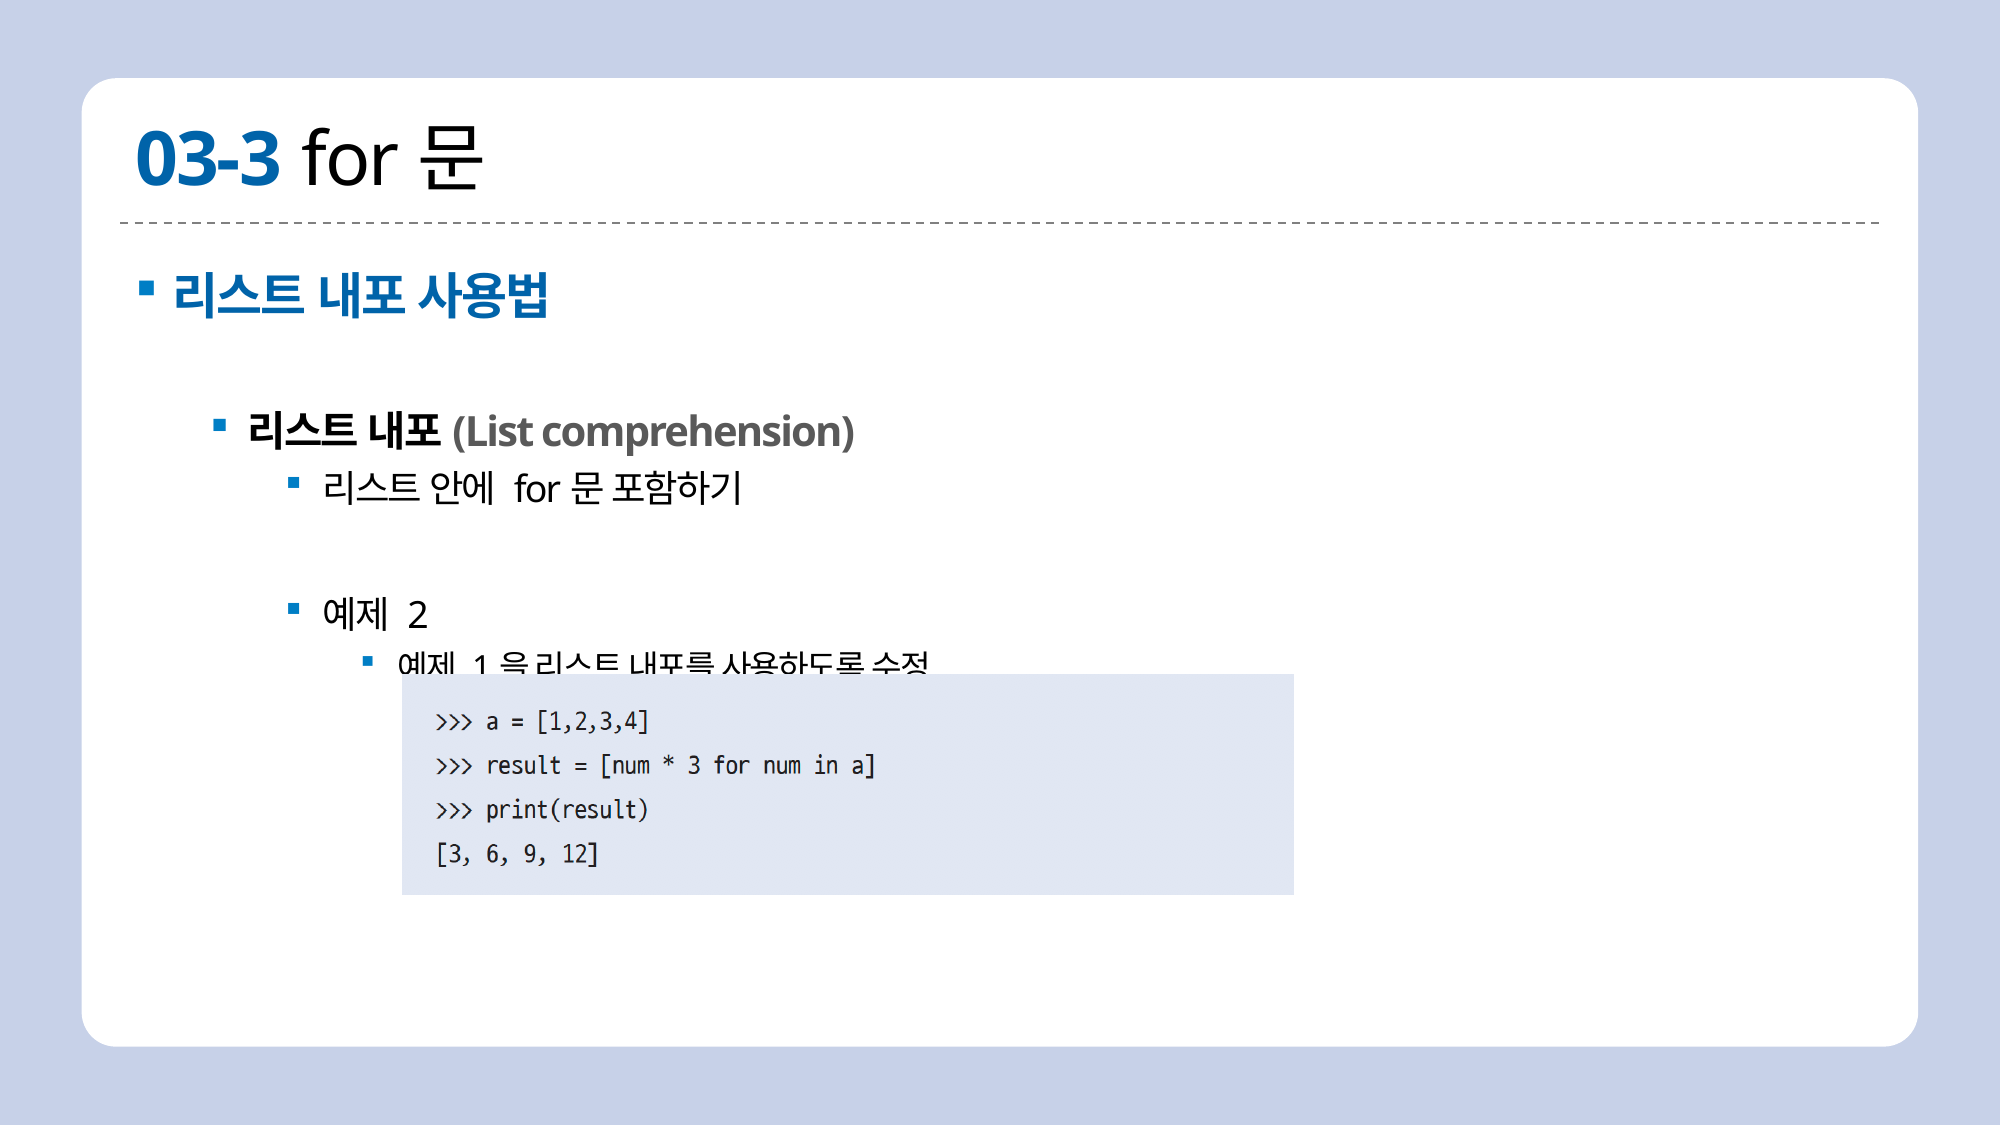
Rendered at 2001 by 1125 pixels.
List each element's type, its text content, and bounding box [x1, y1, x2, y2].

list 리스트 내포 사용법 리스트 내포(List comprehension) 리스트 안에 for문 포함하기 예제 2 예제 1을 리스트 내포를 사용하도록 수정 [120, 257, 1880, 1009]
picture [400, 674, 1294, 896]
title 03-3 for문 [120, 109, 1880, 209]
